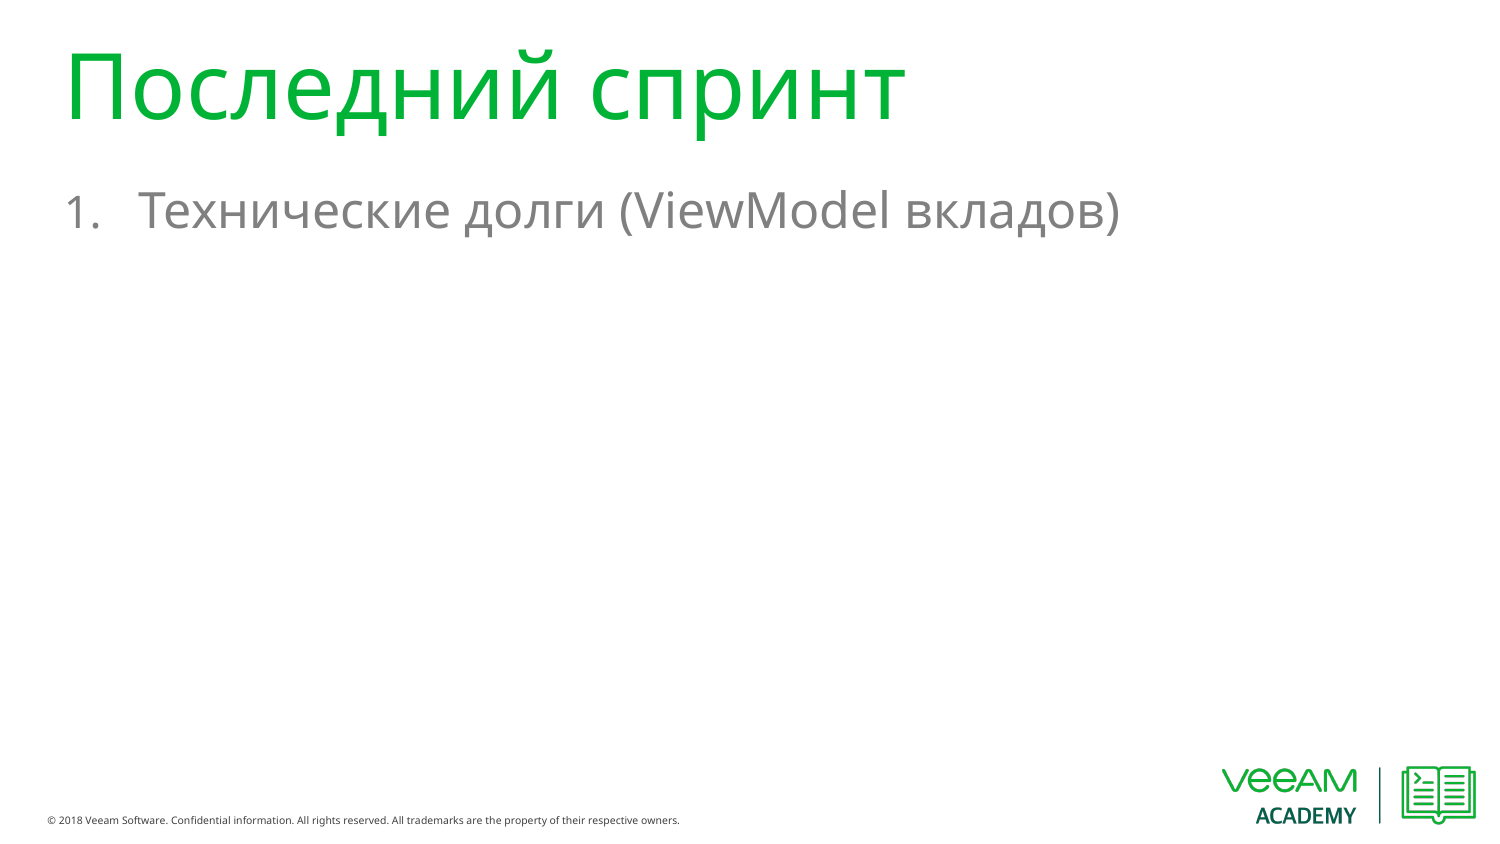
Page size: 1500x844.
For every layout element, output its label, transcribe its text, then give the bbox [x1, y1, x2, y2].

list Технические долги (ViewModel вкладов) [63, 178, 1436, 788]
title Последний спринт [63, 28, 1436, 140]
picture [1205, 752, 1492, 839]
